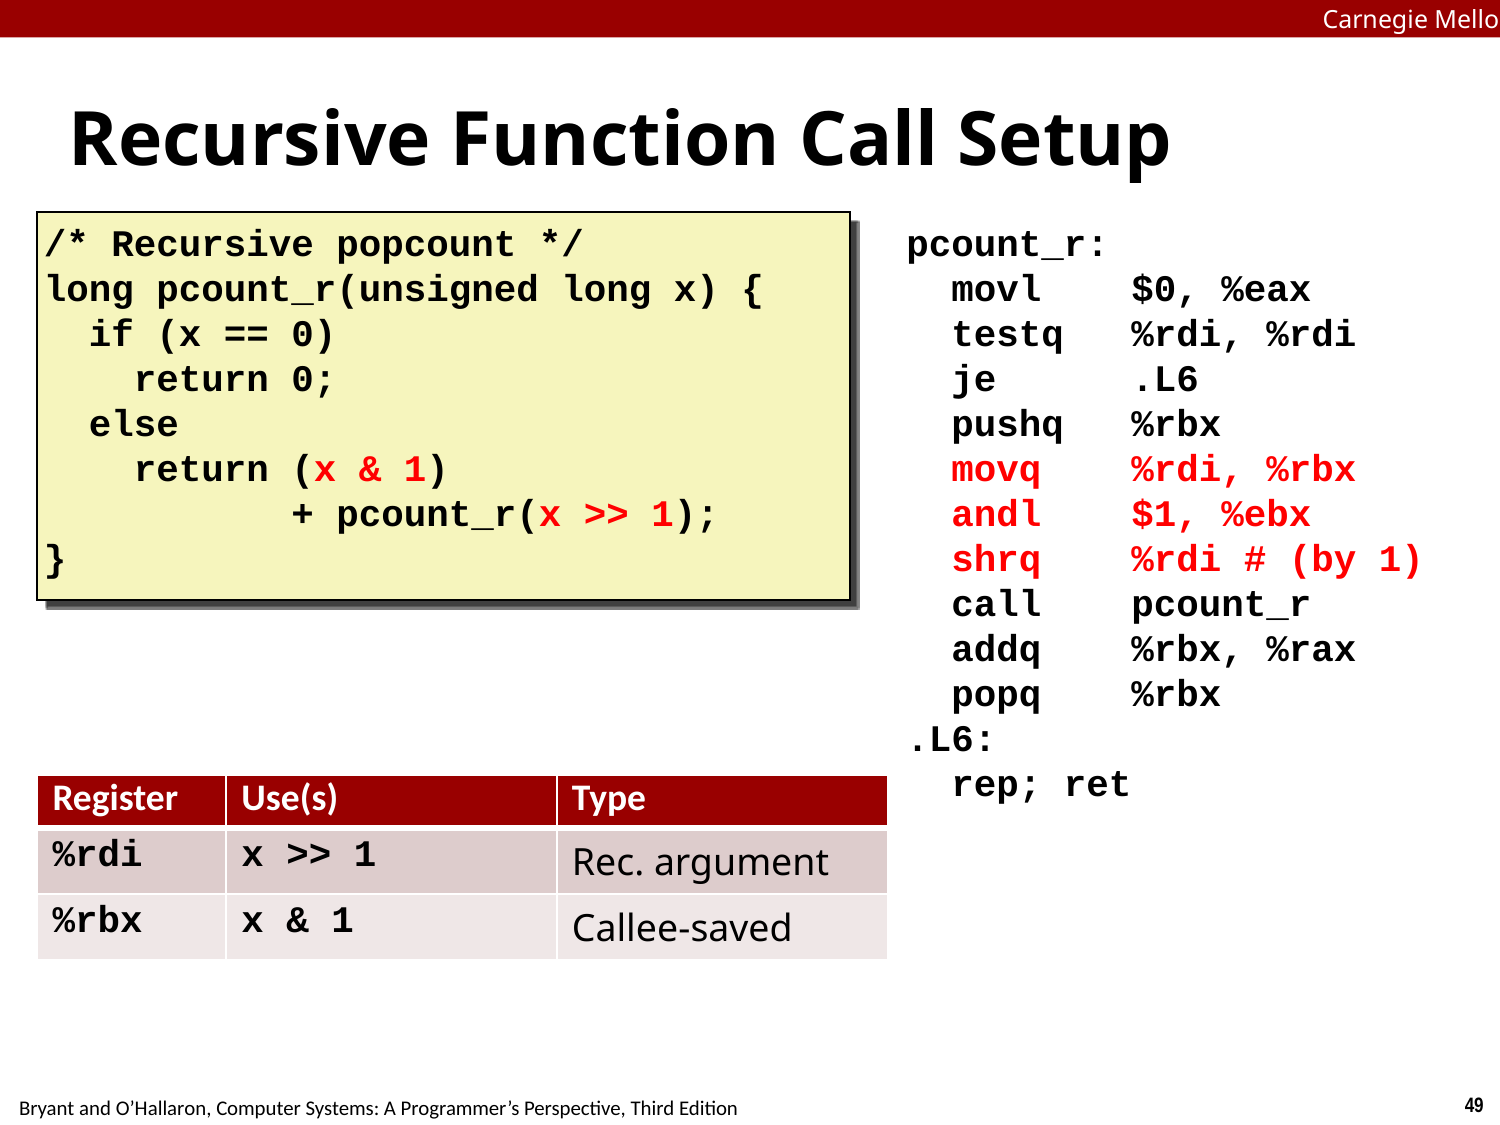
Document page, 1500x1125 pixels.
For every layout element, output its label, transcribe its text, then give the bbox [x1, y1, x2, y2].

table_cell %rbx [38, 895, 225, 959]
table_cell Callee-saved [558, 895, 887, 959]
table_header Type [558, 776, 887, 825]
text_box pcount_r: movl $0, %eax testq %rdi, %rdi je .L6 pushq %rbx movq %rdi, %rbx andl $1, %ebx shrq %rdi # (by 1) call pcount_r addq %rbx, %rax popq %rbx .L6: rep; ret [899, 212, 1466, 875]
table_header Register [38, 776, 225, 825]
text_box Carnegie Mellon [1322, 3, 1500, 33]
table_cell x >> 1 [227, 831, 556, 893]
table_cell x & 1 [227, 895, 556, 959]
text_box [0, 0, 1500, 38]
table_cell %rdi [38, 831, 225, 893]
text_box /* Recursive popcount */ long pcount_r(unsigned long x) { if (x == 0) return 0; else return (x & 1) + pcount_r(x >> 1); } [37, 212, 850, 600]
table_cell Rec. argument [558, 831, 887, 893]
title Recursive Function Call Setup [62, 41, 1438, 230]
table_header Use(s) [227, 776, 556, 825]
